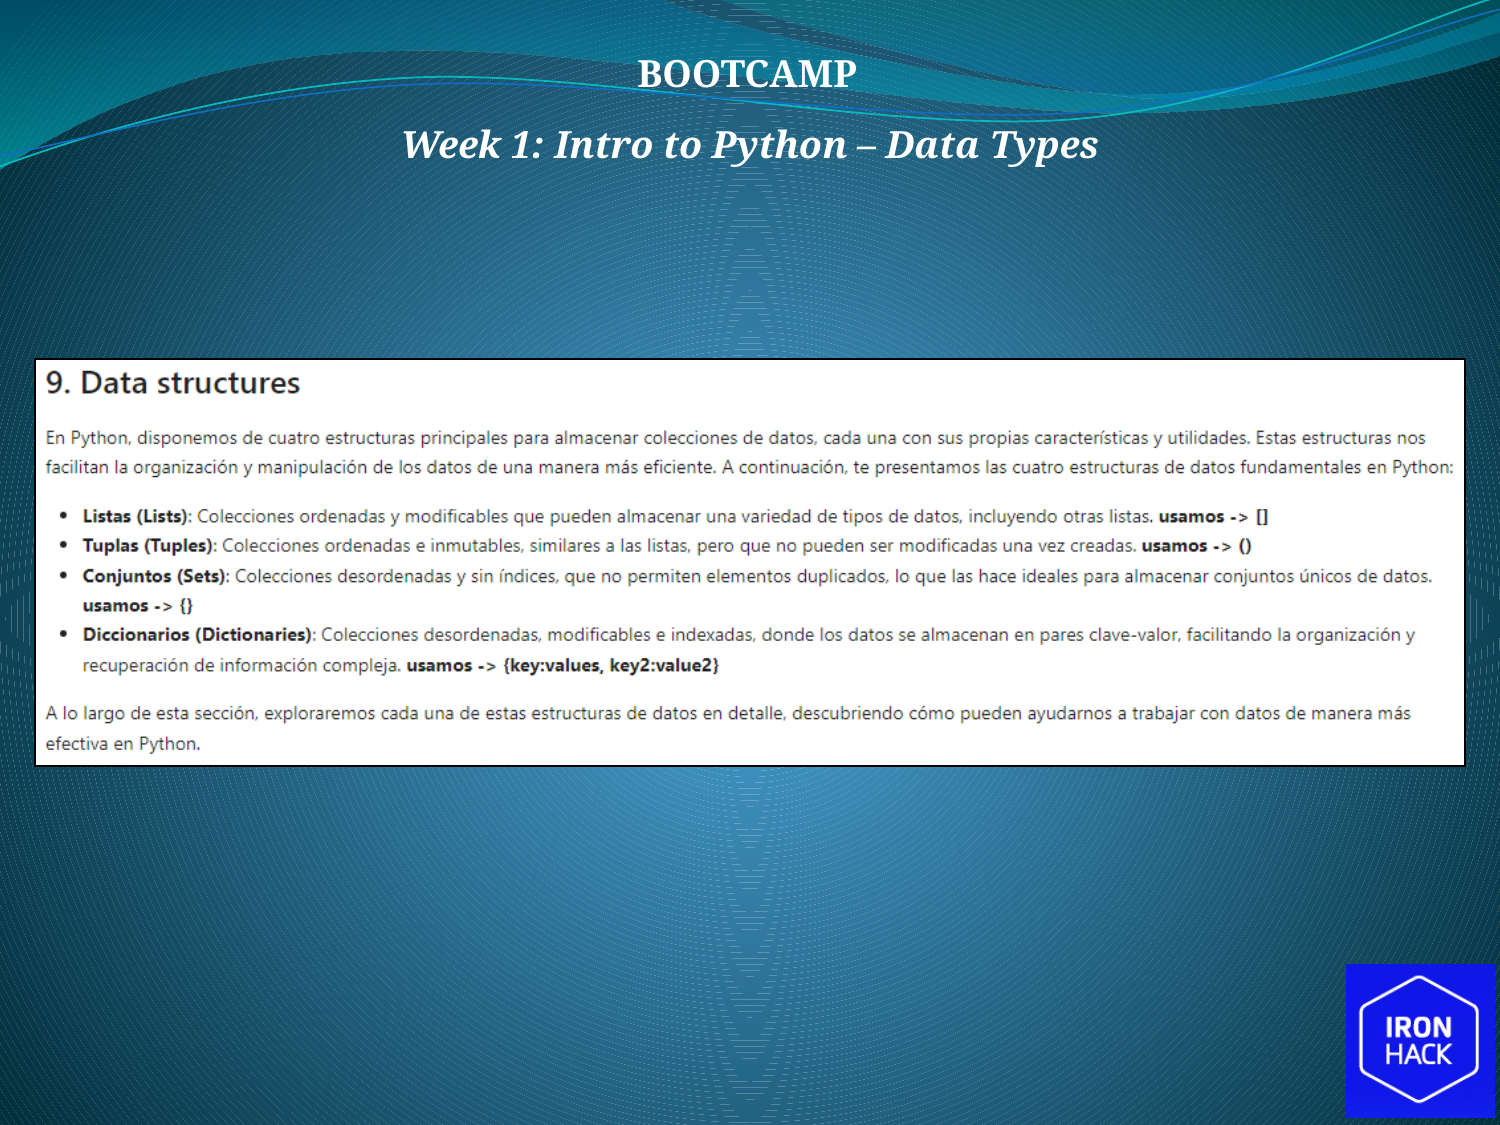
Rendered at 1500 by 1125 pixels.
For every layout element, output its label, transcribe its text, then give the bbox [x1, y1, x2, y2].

text_box Week 1: Intro to Python – Data Types [385, 113, 1115, 174]
picture [1346, 963, 1495, 1118]
picture [35, 359, 1465, 766]
text_box BOOTCAMP [622, 42, 878, 103]
